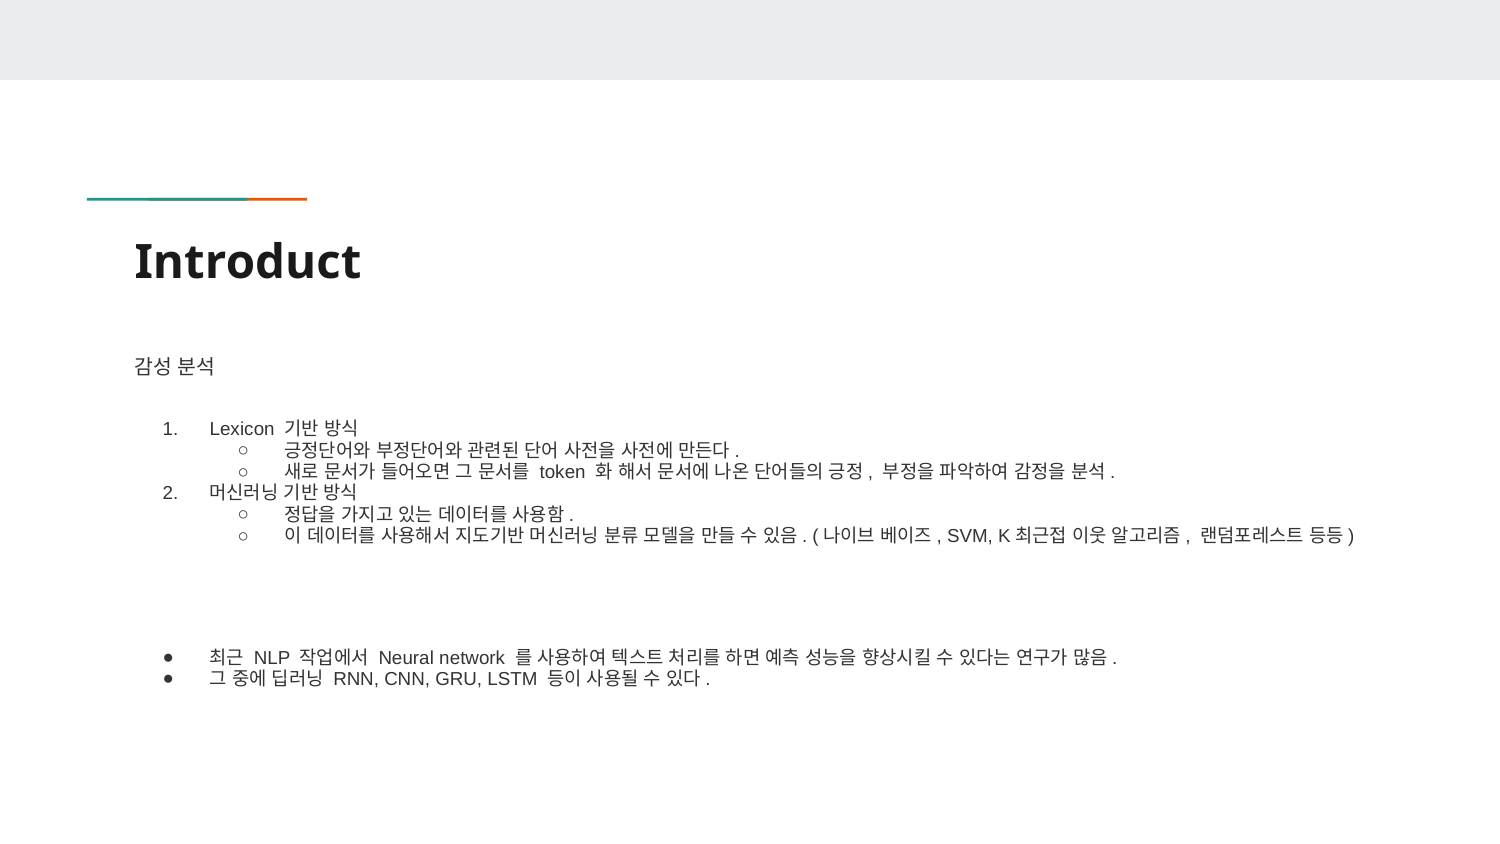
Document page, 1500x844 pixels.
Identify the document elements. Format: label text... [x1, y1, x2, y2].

title Introduct [119, 216, 1381, 305]
list 감성 분석 Lexicon 기반 방식 긍정단어와 부정단어와 관련된 단어 사전을 사전에 만든다. 새로 문서가 들어오면 그 문서를 token 화 해서 문서에 나온 단어들의 긍정, 부정을 파악하여 감정을 분석. 머신러닝 기반 방식 정답을 가지고 있는 데이터를 사용함. 이 데이터를 사용해서 지도기반 머신러닝 분류 모델을 만들 수 있음. (나이브 베이즈, SVM, K최근접 이웃 알고리즘, 랜덤포레스트 등등) 최근 NLP 작업에서 Neural network 를 사용하여 텍스트 처리를 하면 예측 성능을 향상시킬 수 있다는 연구가 많음. 그 중에 딥러닝 RNN, CNN, GRU, LSTM 등이 사용될 수 있다. [119, 341, 1381, 712]
